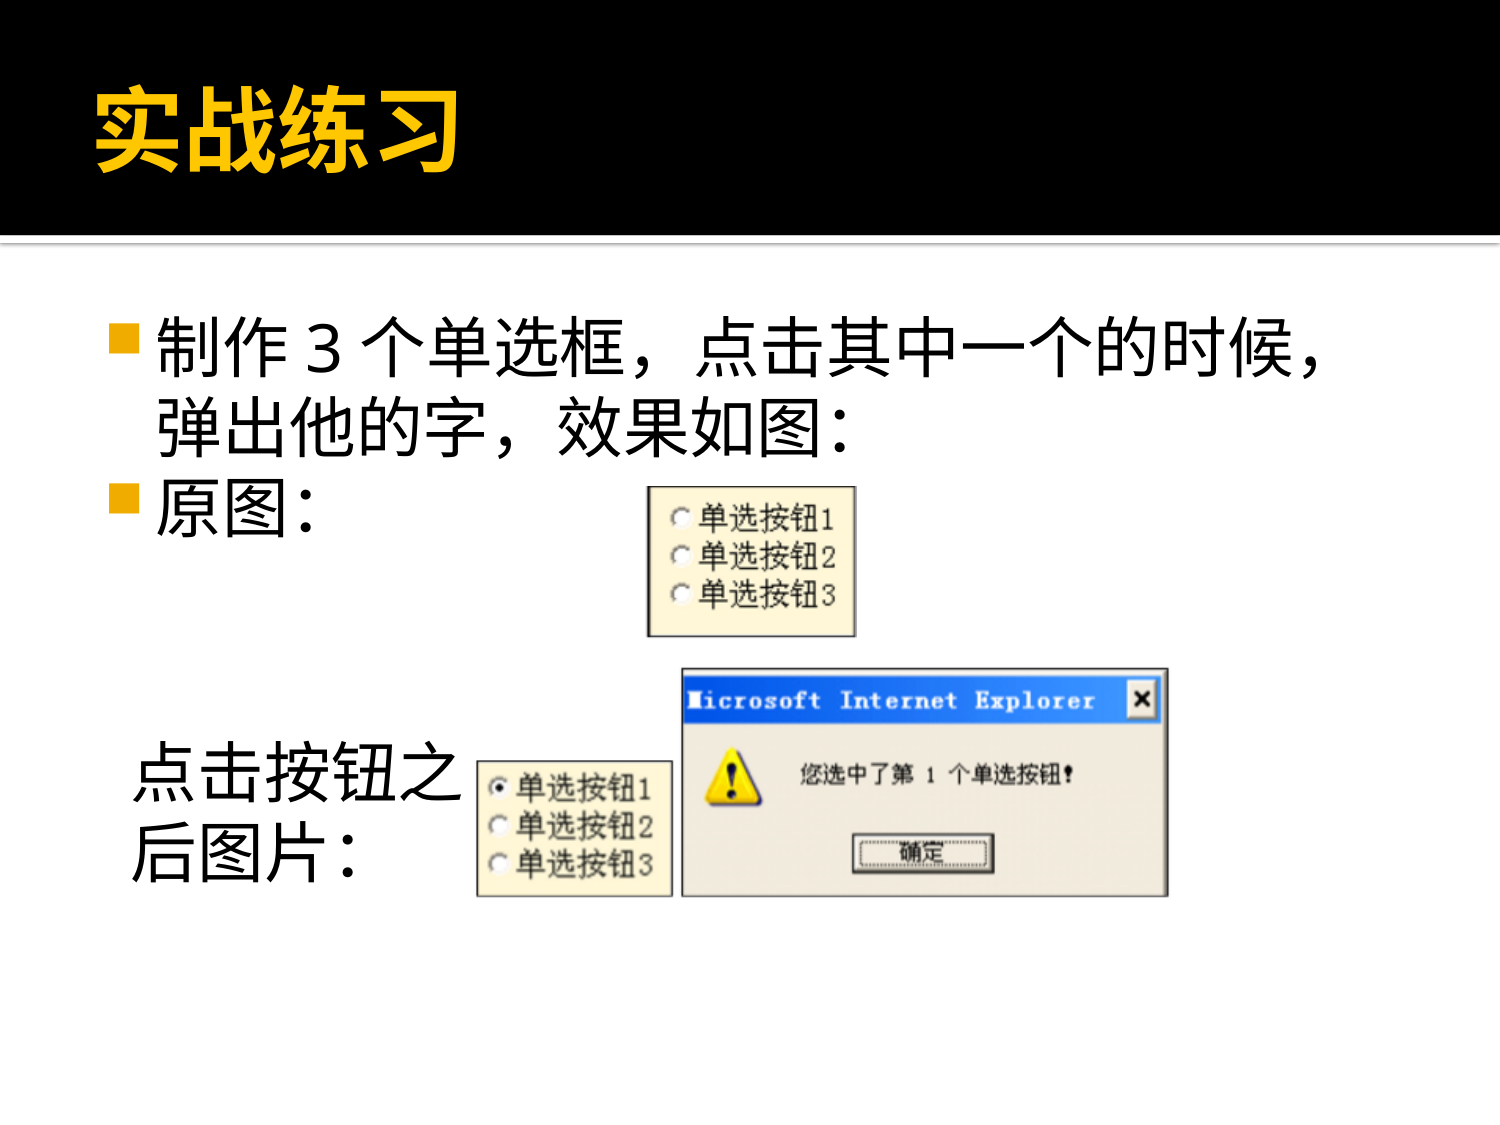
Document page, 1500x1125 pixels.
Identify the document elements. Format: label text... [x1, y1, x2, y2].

list 制作3个单选框，点击其中一个的时候，弹出他的字，效果如图： 原图： [74, 290, 1426, 1051]
picture [643, 486, 857, 639]
title 实战练习 [75, 25, 1425, 231]
picture [472, 665, 1172, 899]
text_box 点击按钮之后图片： [116, 723, 502, 898]
